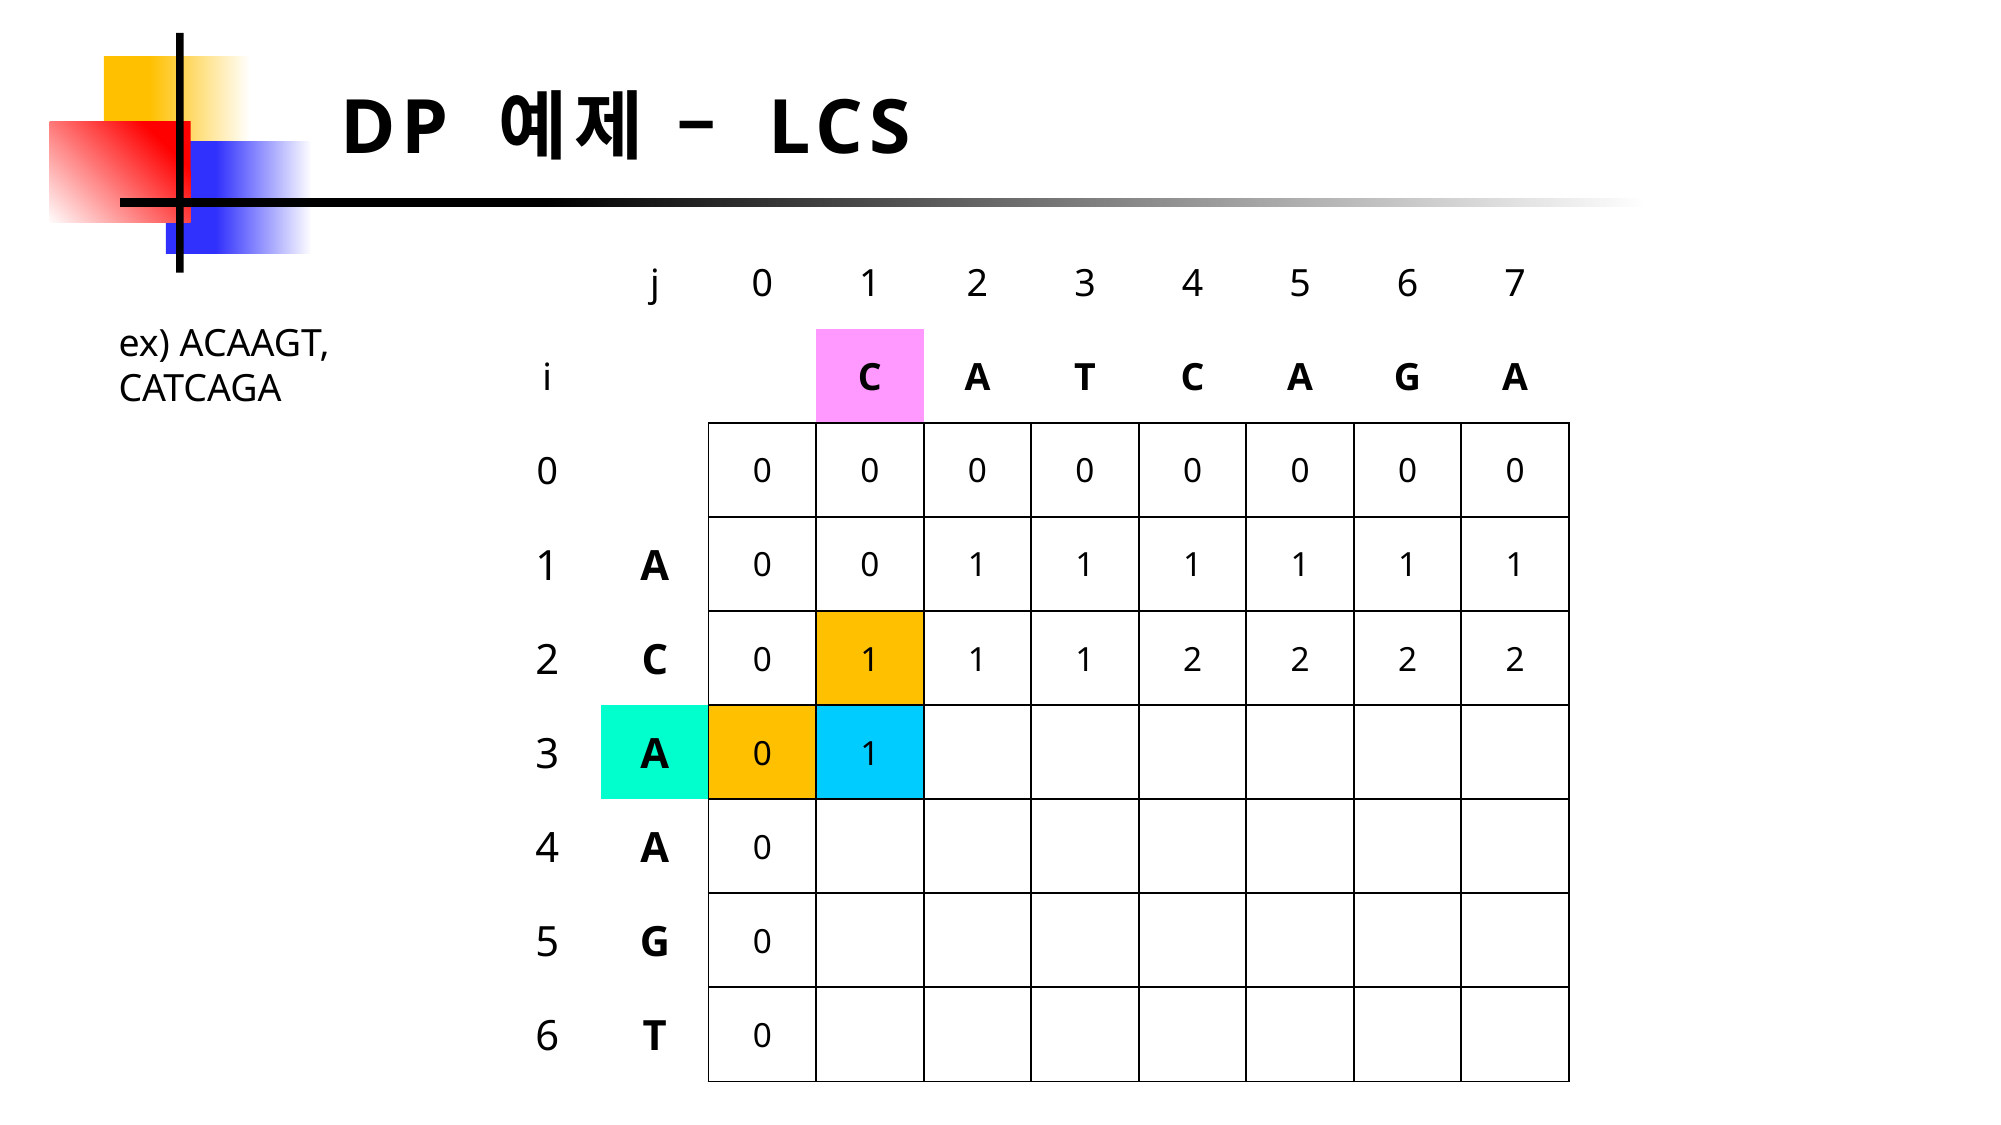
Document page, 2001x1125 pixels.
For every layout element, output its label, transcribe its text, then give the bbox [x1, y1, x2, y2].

text_box ex) ACAAGT, CATCAGA [103, 311, 494, 416]
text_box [49, 32, 1644, 273]
